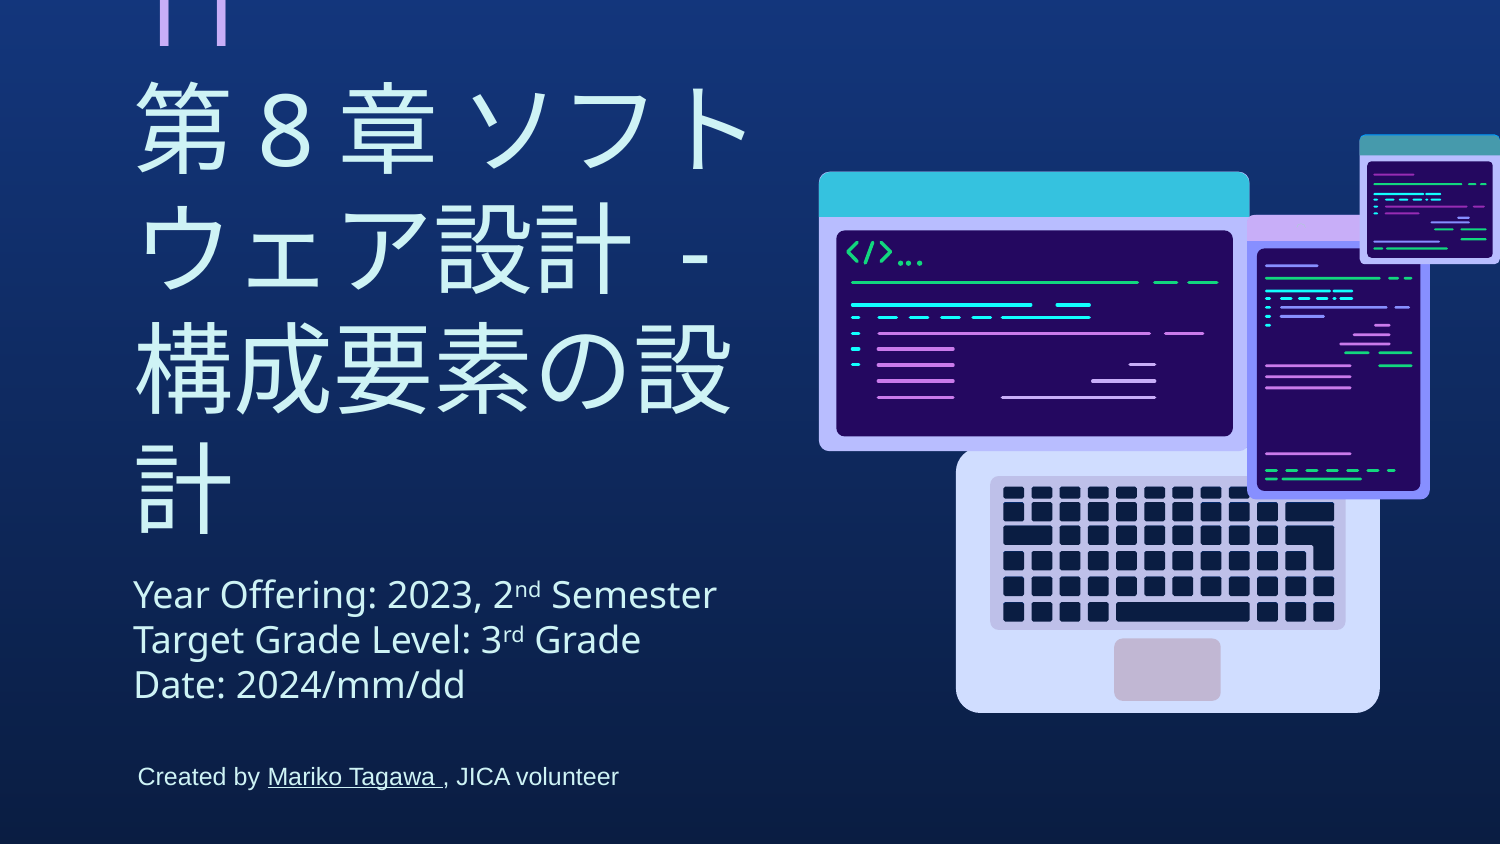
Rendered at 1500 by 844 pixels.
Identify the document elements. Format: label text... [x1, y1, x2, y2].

text_box [1116, 486, 1137, 499]
text_box [1403, 276, 1413, 280]
text_box [1378, 364, 1413, 368]
text_box [1279, 314, 1325, 318]
text_box [1144, 502, 1166, 522]
text_box [1257, 603, 1278, 622]
text_box [1332, 289, 1354, 293]
text_box [1172, 551, 1194, 571]
text_box [1114, 638, 1221, 701]
text_box [1031, 486, 1053, 499]
text_box [1087, 551, 1109, 571]
text_box [1359, 156, 1500, 265]
text_box [1087, 576, 1109, 597]
text_box [1367, 161, 1493, 258]
text_box [1373, 192, 1425, 196]
text_box [1256, 248, 1421, 491]
text_box [990, 476, 1346, 630]
text_box [1425, 192, 1442, 196]
text_box [1116, 502, 1137, 522]
text_box [1228, 552, 1250, 571]
text_box [1144, 551, 1166, 571]
text_box [1059, 525, 1081, 545]
text_box [818, 217, 1248, 452]
text_box [1264, 289, 1332, 293]
text_box [1247, 214, 1359, 241]
text_box [1352, 333, 1391, 337]
text_box [1264, 452, 1352, 456]
text_box [1200, 577, 1222, 597]
text_box [1003, 525, 1053, 545]
text_box [1228, 488, 1250, 499]
text_box [1313, 577, 1335, 597]
text_box [916, 260, 923, 266]
text_box [1264, 477, 1279, 481]
text_box [1003, 503, 1025, 522]
text_box [1031, 602, 1053, 622]
text_box [1144, 486, 1166, 499]
text_box [1257, 552, 1278, 571]
text_box [1172, 576, 1194, 597]
text_box [1003, 603, 1025, 622]
text_box [1059, 576, 1081, 597]
text_box [1378, 351, 1413, 355]
text_box [1116, 551, 1137, 571]
text_box [1116, 525, 1137, 545]
text_box [1200, 526, 1222, 545]
text_box Created by Mariko Tagawa , JICA volunteer [123, 753, 993, 798]
text_box [1059, 486, 1081, 499]
text_box [1247, 241, 1430, 500]
text_box [1003, 577, 1025, 597]
text_box [1281, 477, 1363, 481]
text_box [1264, 276, 1381, 280]
text_box [1200, 503, 1222, 522]
text_box [1059, 602, 1081, 622]
text_box [1264, 386, 1352, 390]
text_box [1228, 577, 1250, 597]
subtitle Year Offering: 2023, 2nd Semester Target Grade Level: 3rd Grade Date: 2024/mm/dd [118, 555, 922, 713]
text_box [1285, 526, 1335, 571]
text_box [1257, 526, 1278, 545]
text_box [1087, 486, 1109, 499]
text_box [1087, 502, 1109, 522]
text_box [1031, 502, 1053, 522]
text_box [1116, 602, 1250, 622]
text_box [1087, 525, 1109, 545]
text_box [1313, 603, 1335, 622]
text_box [1285, 503, 1335, 522]
text_box [1172, 502, 1194, 522]
text_box [1003, 486, 1025, 499]
text_box [1031, 551, 1053, 571]
text_box [1031, 576, 1053, 597]
text_box [1388, 276, 1400, 280]
text_box [905, 260, 912, 266]
text_box [1144, 525, 1166, 545]
text_box [818, 171, 1250, 217]
text_box [1359, 135, 1500, 156]
text_box [1339, 342, 1391, 346]
text_box [1257, 503, 1278, 522]
text_box [1285, 577, 1307, 597]
text_box [1228, 526, 1250, 545]
text_box [1264, 264, 1319, 268]
text_box [1003, 552, 1025, 571]
text_box [836, 230, 1233, 437]
text_box [1257, 577, 1278, 597]
text_box [955, 449, 1380, 713]
text_box [897, 260, 904, 266]
text_box [1264, 375, 1352, 379]
text_box [1116, 576, 1137, 597]
text_box [1200, 488, 1222, 499]
text_box [1264, 364, 1352, 368]
text_box [1172, 525, 1194, 545]
text_box [1087, 602, 1109, 622]
text_box [1059, 551, 1081, 571]
text_box [1285, 603, 1307, 622]
text_box [1373, 323, 1391, 327]
text_box [1172, 486, 1194, 499]
text_box [1228, 503, 1250, 522]
text_box [1144, 576, 1166, 597]
title 11 第8章 ソフトウェア設計 - 構成要素の設計 [118, 166, 818, 555]
text_box [1200, 552, 1222, 571]
text_box [1059, 502, 1081, 522]
text_box [1343, 351, 1370, 355]
